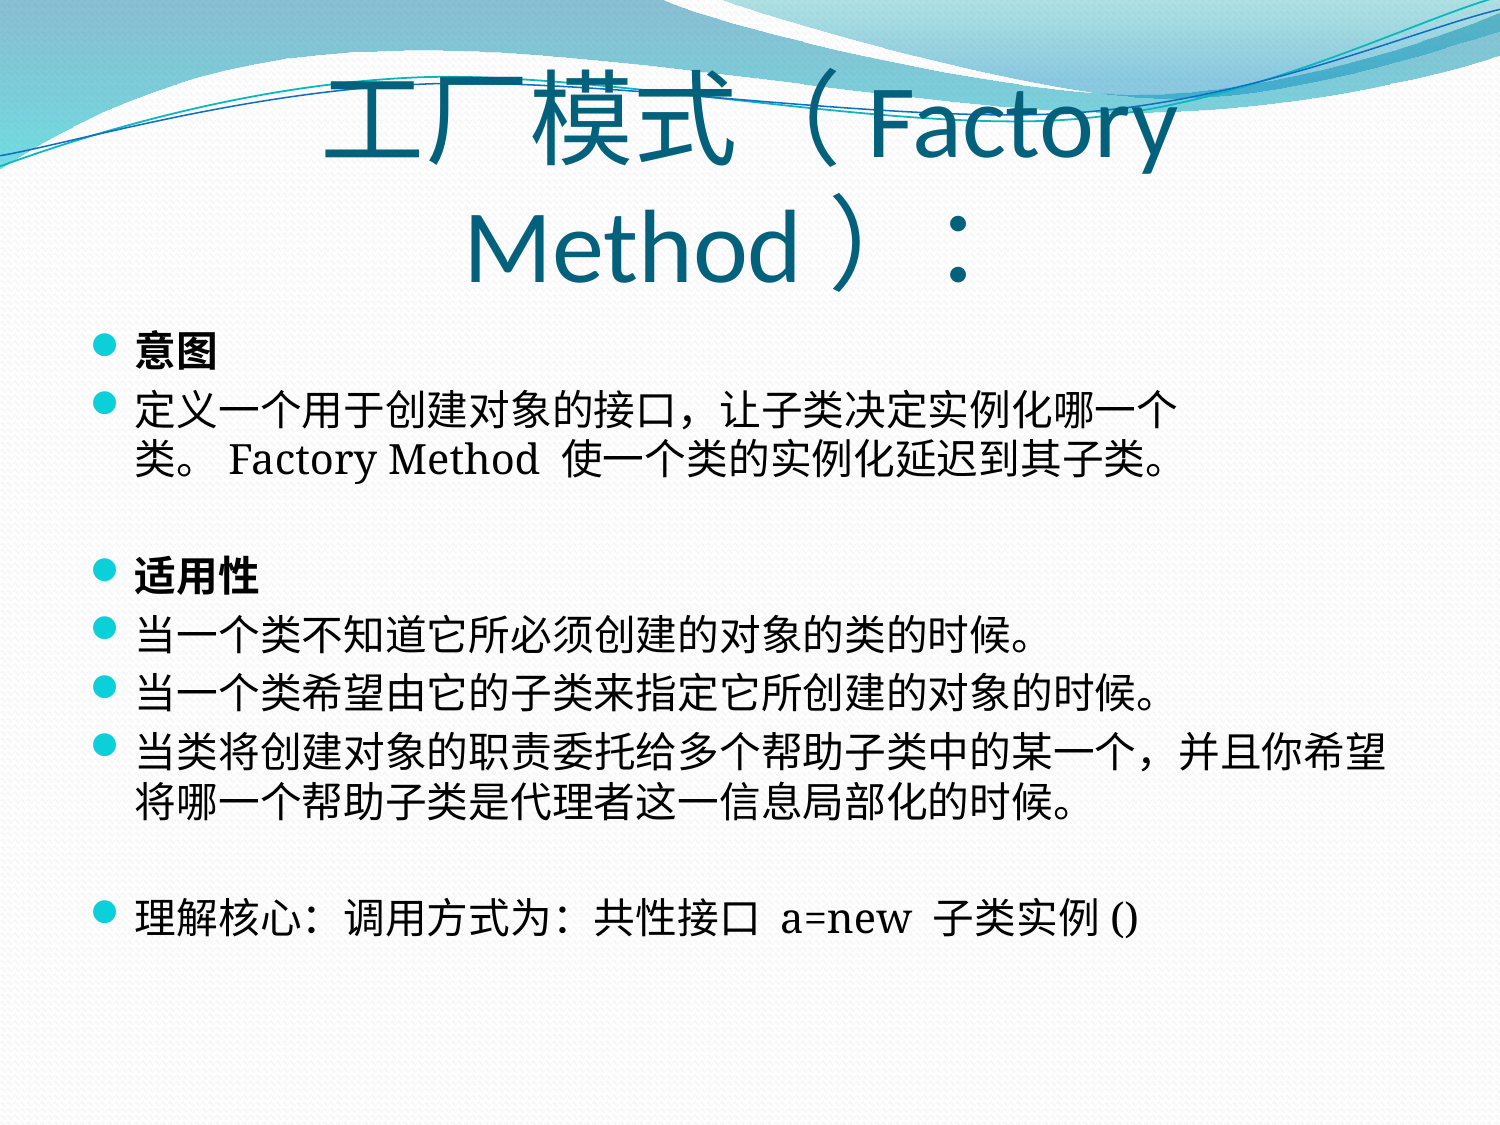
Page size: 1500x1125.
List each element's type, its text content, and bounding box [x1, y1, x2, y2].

title 工厂模式（Factory Method）： [75, 115, 1425, 303]
list 意图 定义一个用于创建对象的接口，让子类决定实例化哪一个类。Factory Method 使一个类的实例化延迟到其子类。 适用性 当一个类不知道它所必须创建的对象的类的时候。 当一个类希望由它的子类来指定它所创建的对象的时候。 当类将创建对象的职责委托给多个帮助子类中的某一个，并且你希望将哪一个帮助子类是代理者这一信息局部化的时候。 理解核心：调用方式为：共性接口 a=new 子类实例() [75, 317, 1425, 1038]
